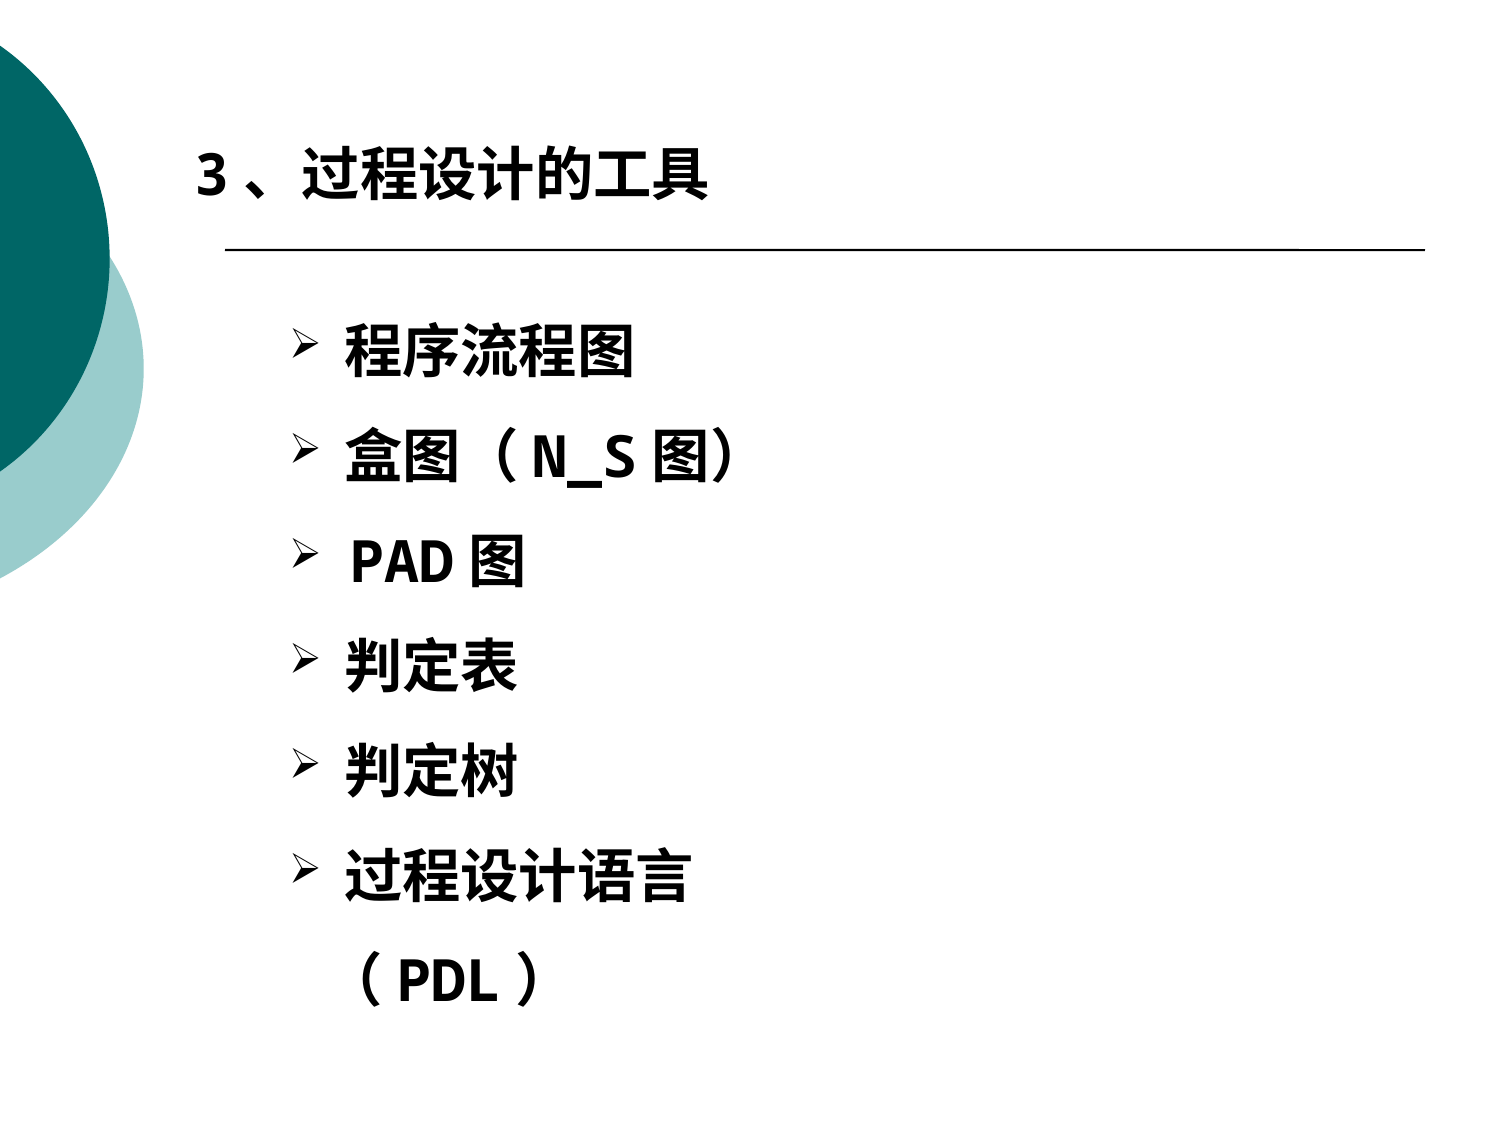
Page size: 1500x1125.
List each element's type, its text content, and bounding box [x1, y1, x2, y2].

text_box 3、过程设计的工具 [194, 137, 739, 208]
text_box 程序流程图 盒图（N_S图） PAD图 判定表 判定树 过程设计语言（PDL） [289, 278, 928, 1014]
